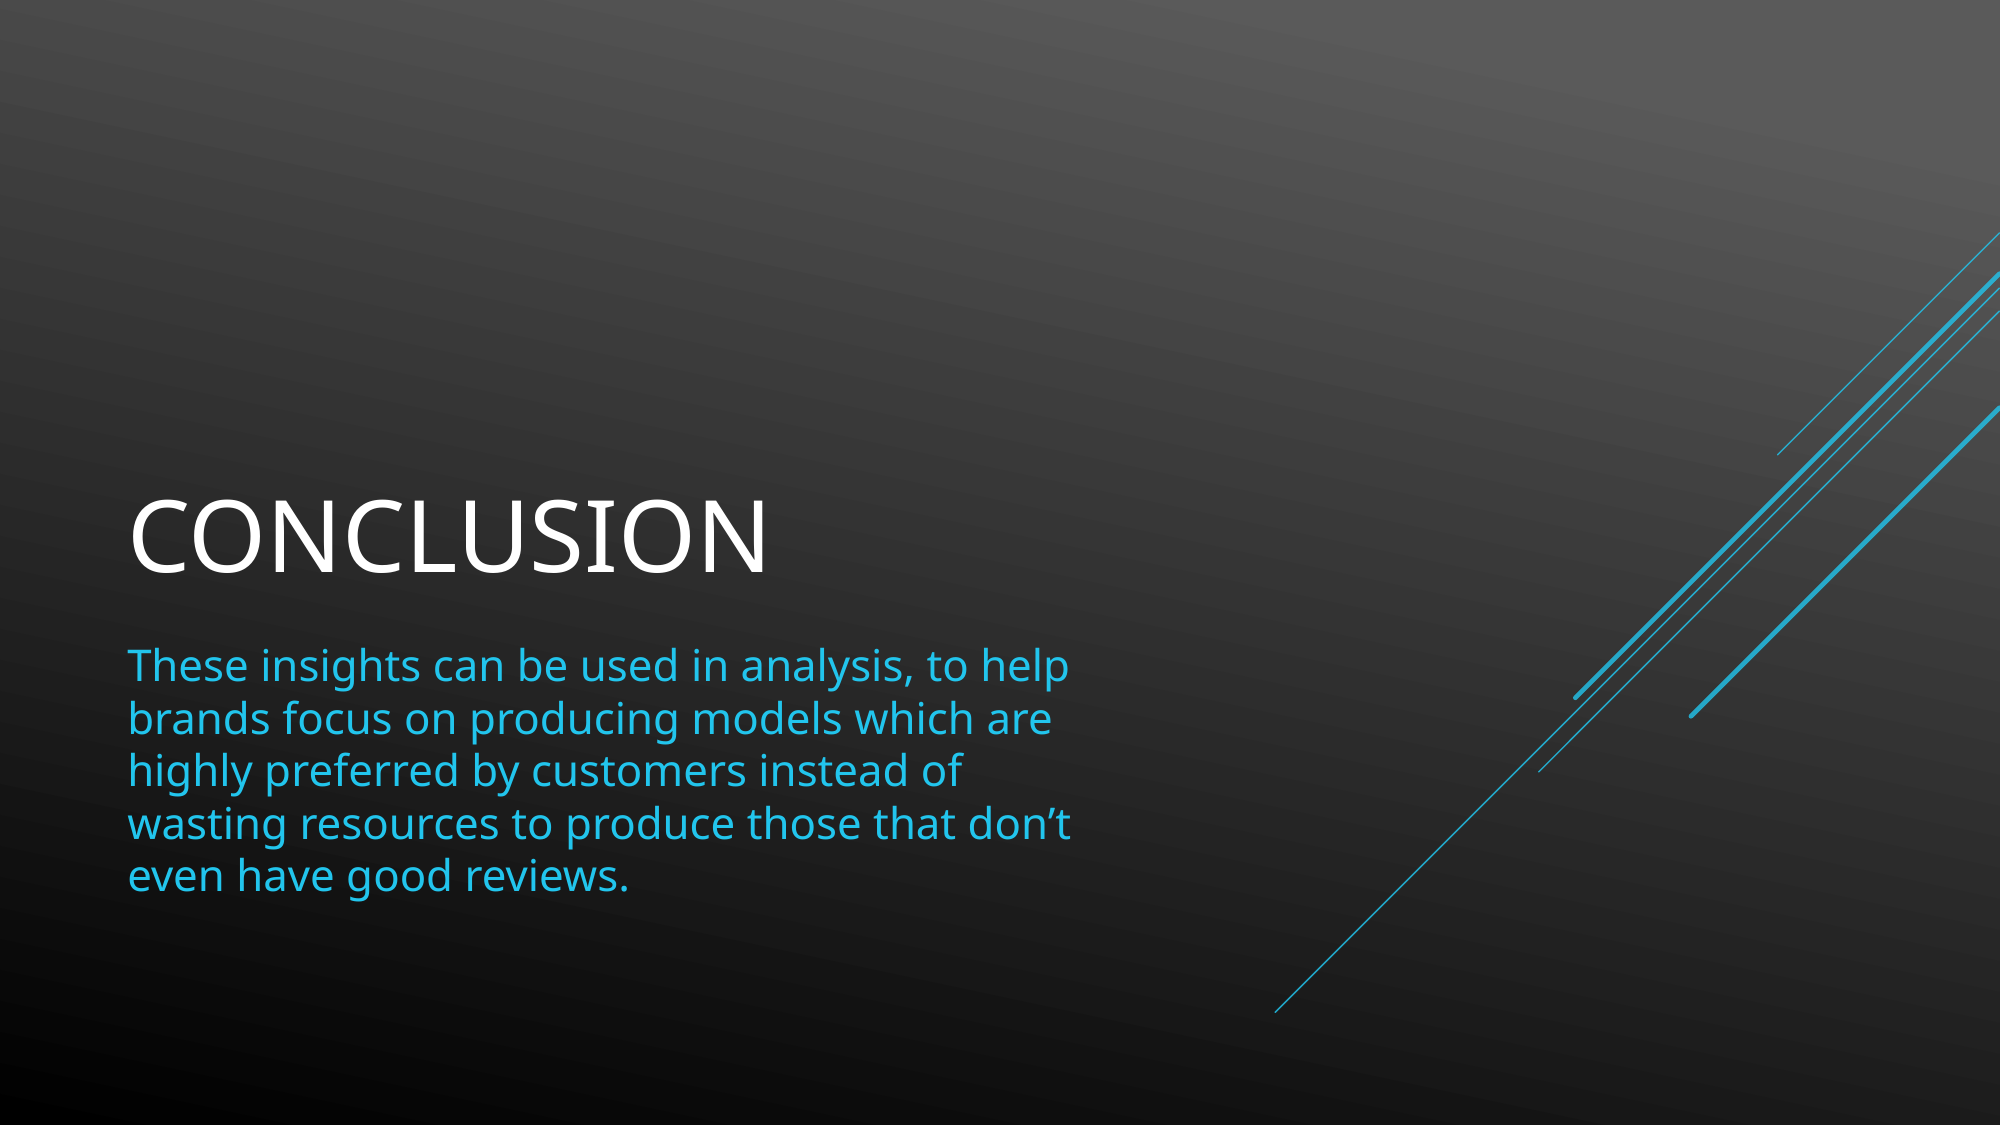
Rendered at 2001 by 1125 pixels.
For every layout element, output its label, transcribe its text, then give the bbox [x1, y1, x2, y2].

title Conclusion [112, 112, 1494, 600]
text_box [1274, 232, 2000, 1013]
text_box [0, 0, 2000, 1125]
subtitle These insights can be used in analysis, to help brands focus on producing models which are highly preferred by customers instead of wasting resources to produce those that don’t even have good reviews. [112, 630, 1163, 950]
